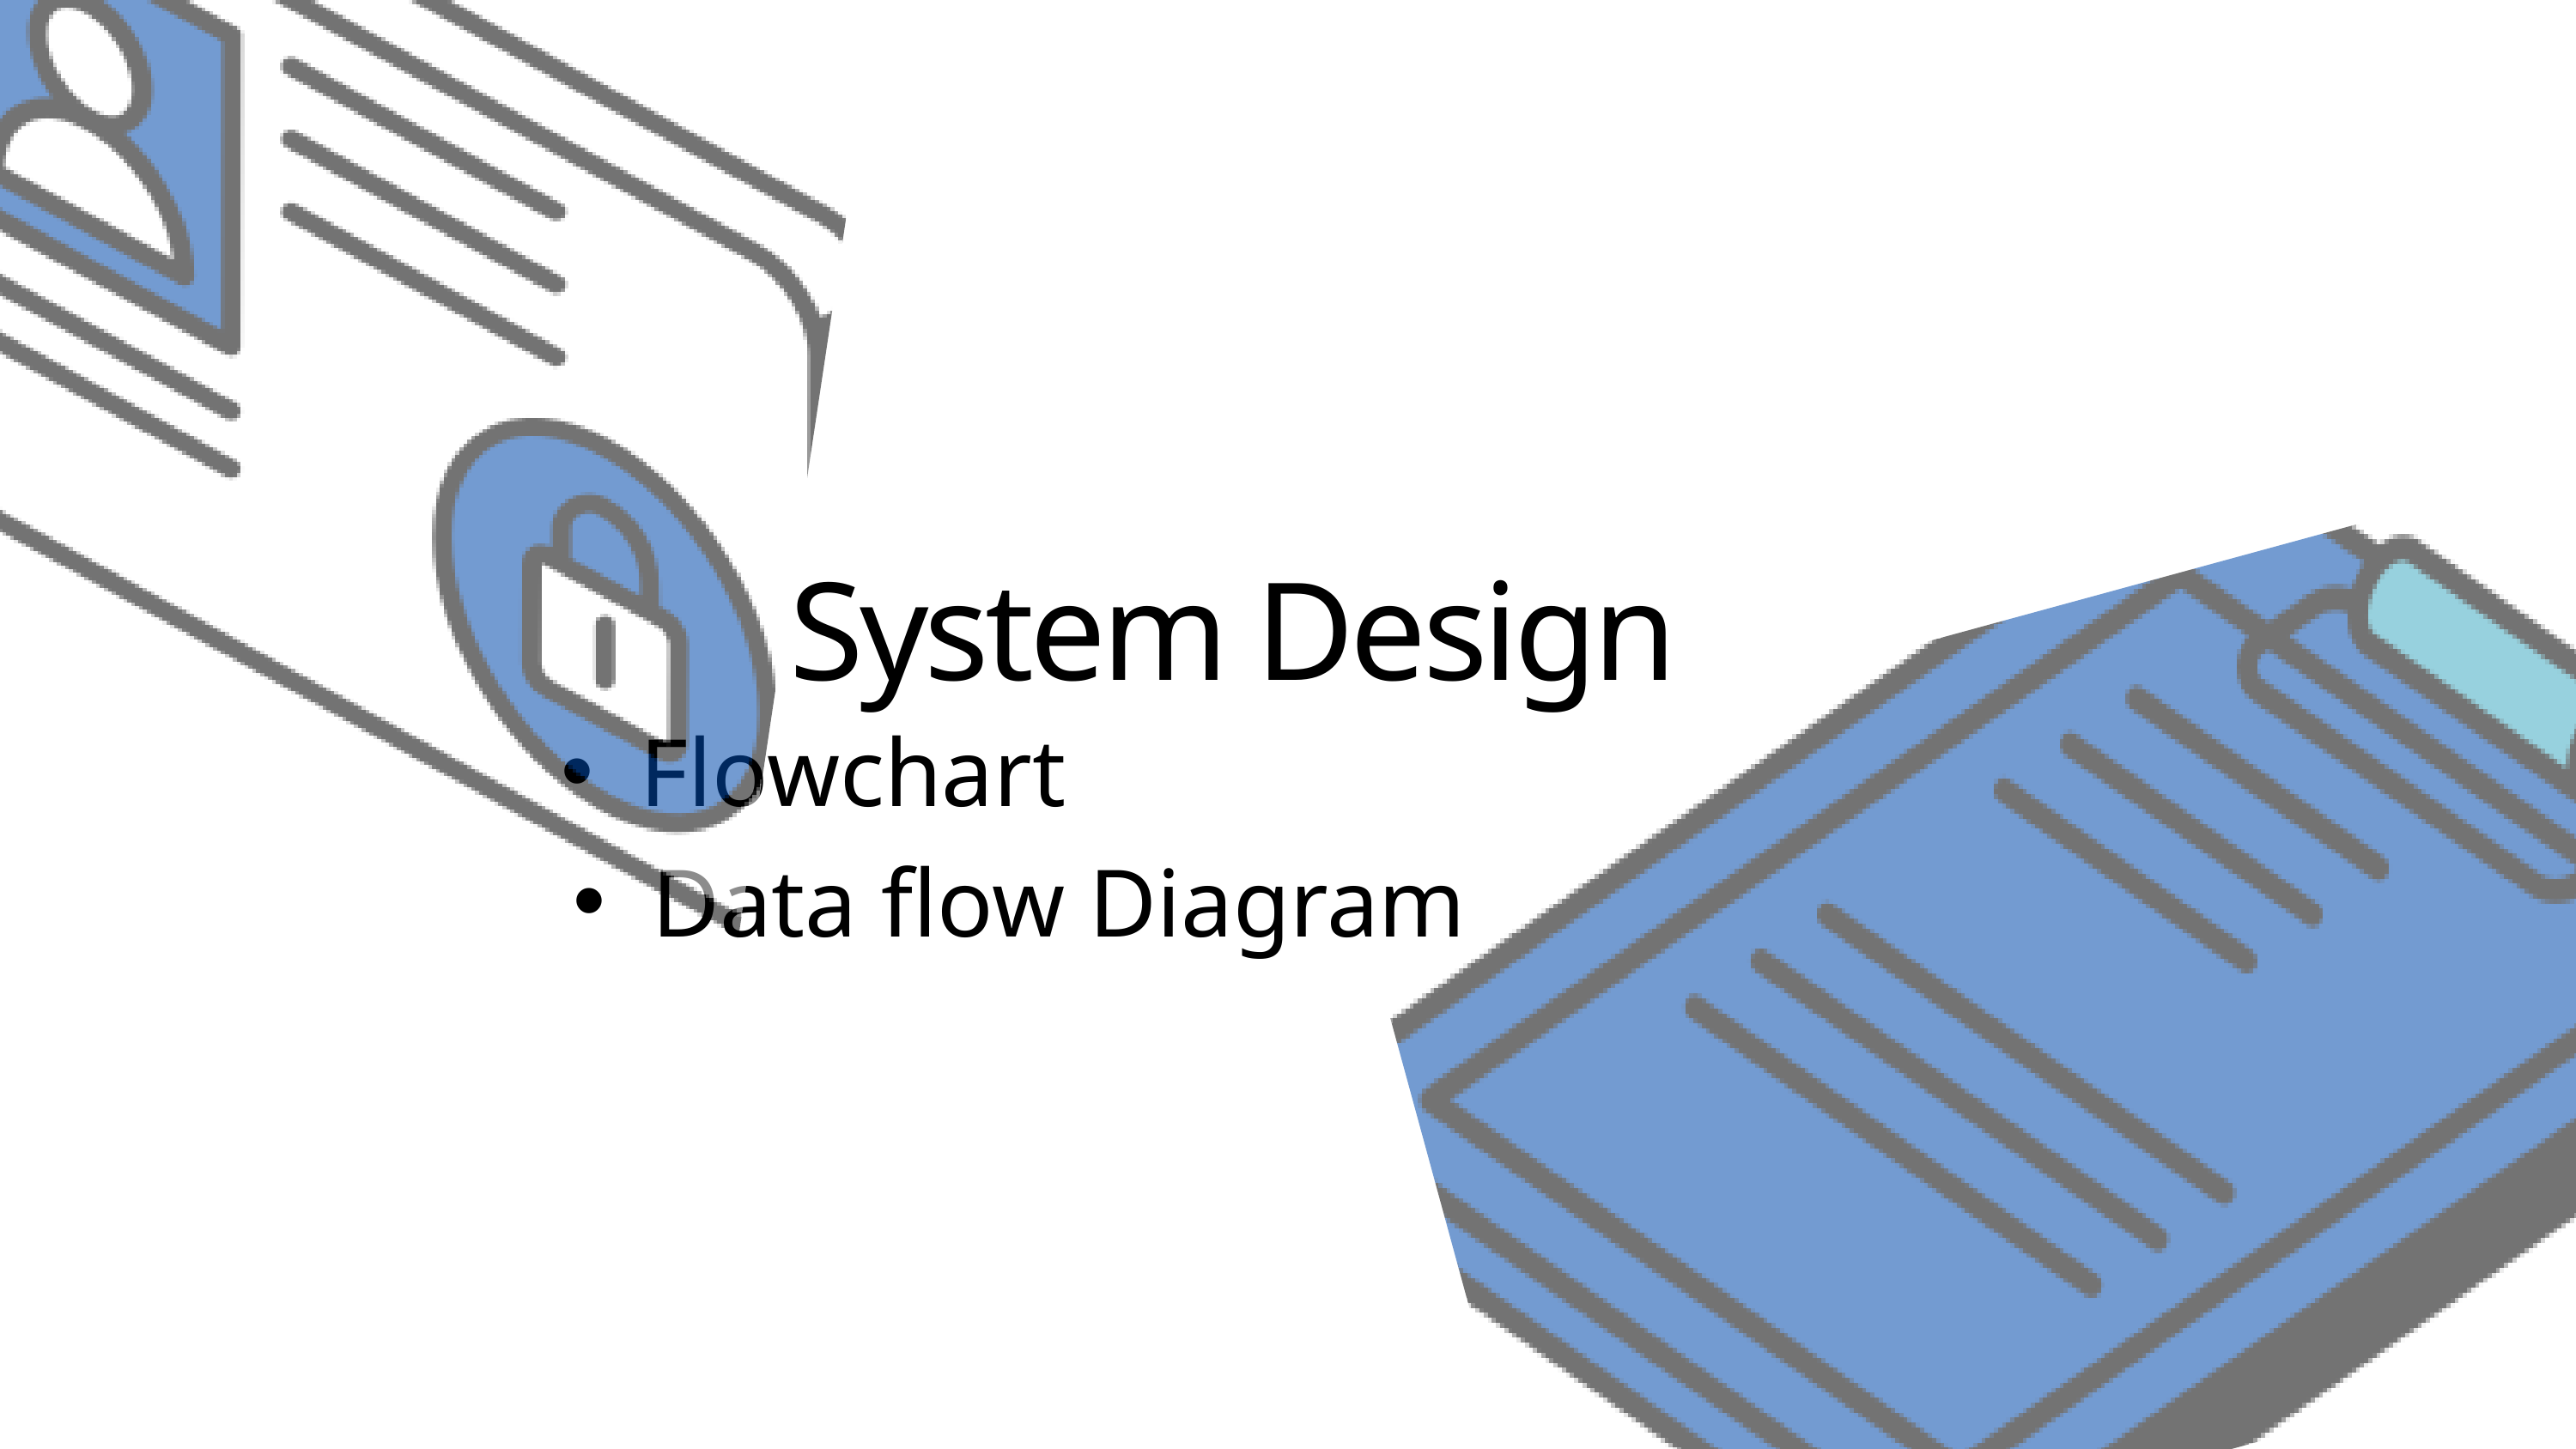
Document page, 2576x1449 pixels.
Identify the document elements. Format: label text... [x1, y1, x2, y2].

text_box Flowchart Data flow Diagram [482, 694, 1478, 956]
text_box [0, 0, 879, 950]
text_box System Design [775, 544, 1984, 708]
text_box [1373, 464, 2576, 1449]
